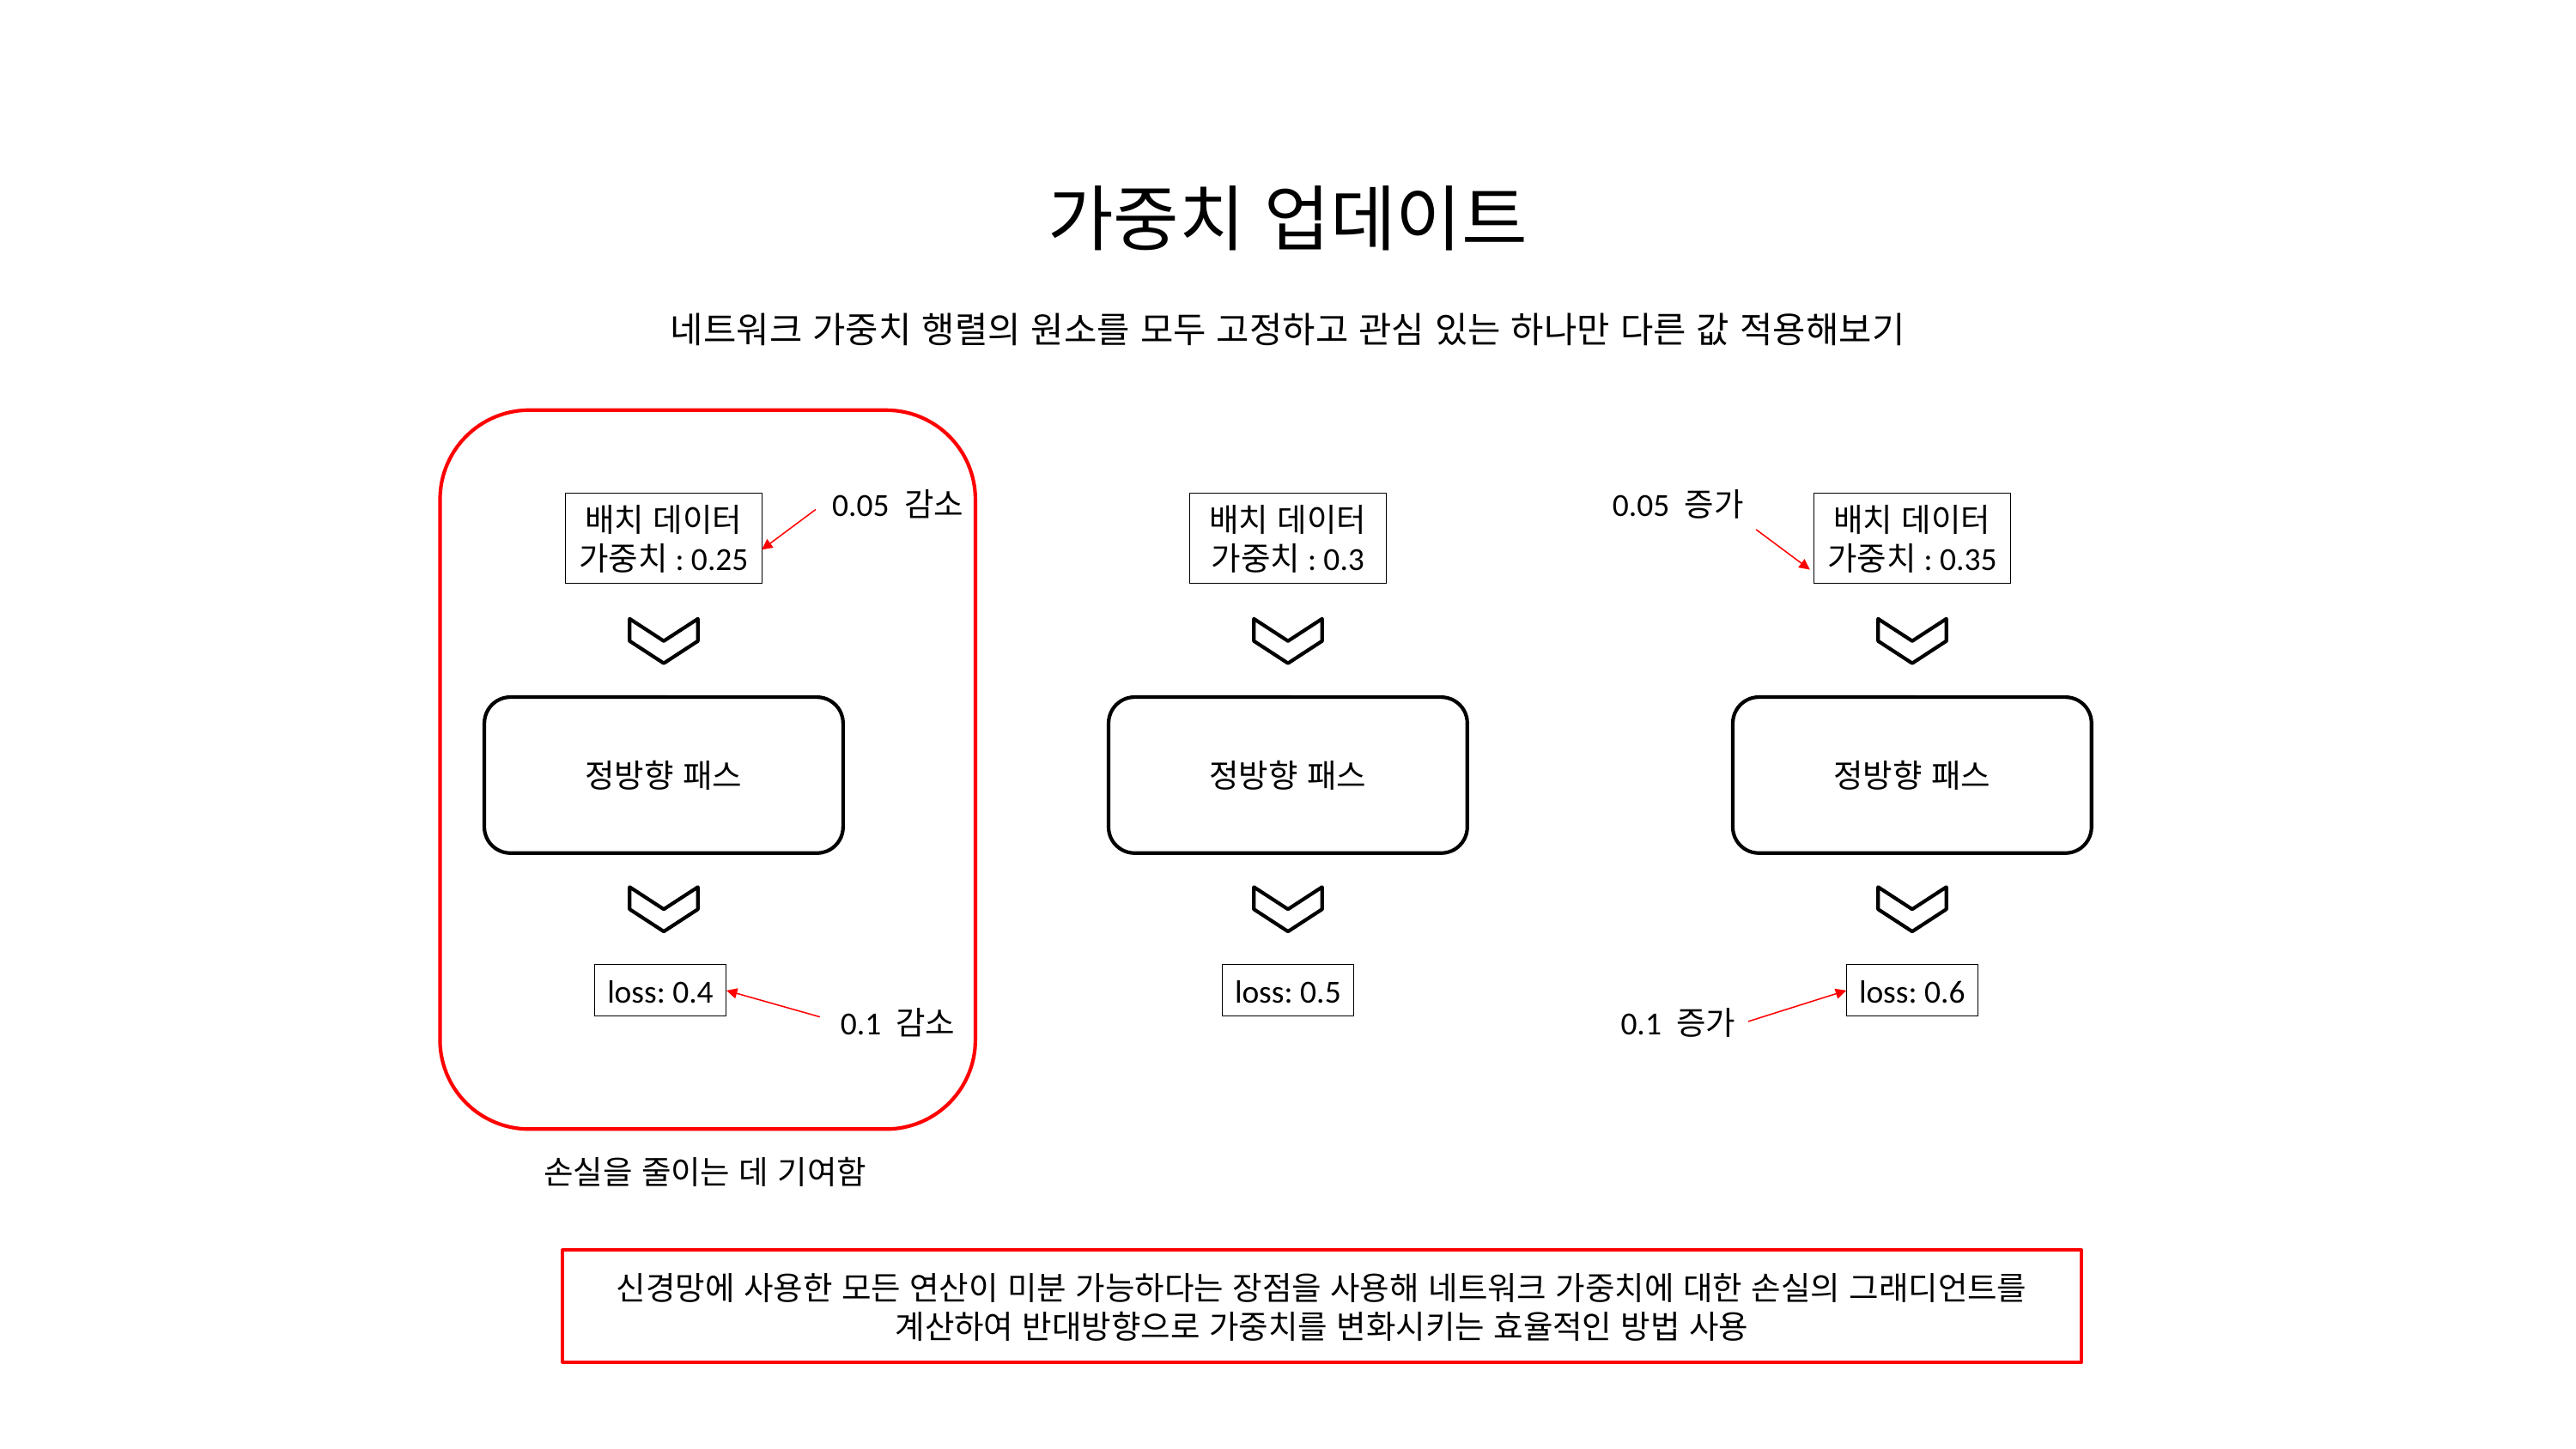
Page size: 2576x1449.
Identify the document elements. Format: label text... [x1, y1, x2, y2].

text_box [438, 408, 978, 1131]
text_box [726, 991, 820, 1017]
text_box 배치 데이터 가중치: 0.35 [1814, 493, 2011, 584]
text_box 네트워크 가중치 행렬의 원소를 모두 고정하고 관심 있는 하나만 다른 값 적용해보기 [509, 300, 2066, 357]
text_box 가중치 업데이트 [125, 167, 2451, 265]
text_box 손실을 줄이는 데 기여함 [531, 1145, 880, 1197]
text_box 0.05 증가 [1600, 477, 1757, 530]
text_box 정방향 패스 [1106, 694, 1469, 855]
text_box [1252, 885, 1324, 933]
text_box loss: 0.5 [1222, 964, 1354, 1016]
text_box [1747, 991, 1846, 1022]
text_box [1876, 885, 1948, 933]
text_box loss: 0.6 [1846, 964, 1978, 1016]
text_box 0.1 증가 [1607, 996, 1749, 1047]
text_box 정방향 패스 [1730, 694, 2093, 855]
text_box [1876, 617, 1948, 665]
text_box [1755, 529, 1811, 570]
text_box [761, 509, 817, 550]
text_box 배치 데이터 가중치: 0.3 [1189, 493, 1387, 584]
text_box 신경망에 사용한 모든 연산이 미분 가능하다는 장점을 사용해 네트워크 가중치에 대한 손실의 그래디언트를 계산하여 반대방향으로 가중치를 변화시키는 효율적인 방법 사용 [561, 1248, 2083, 1364]
text_box [1252, 617, 1324, 665]
